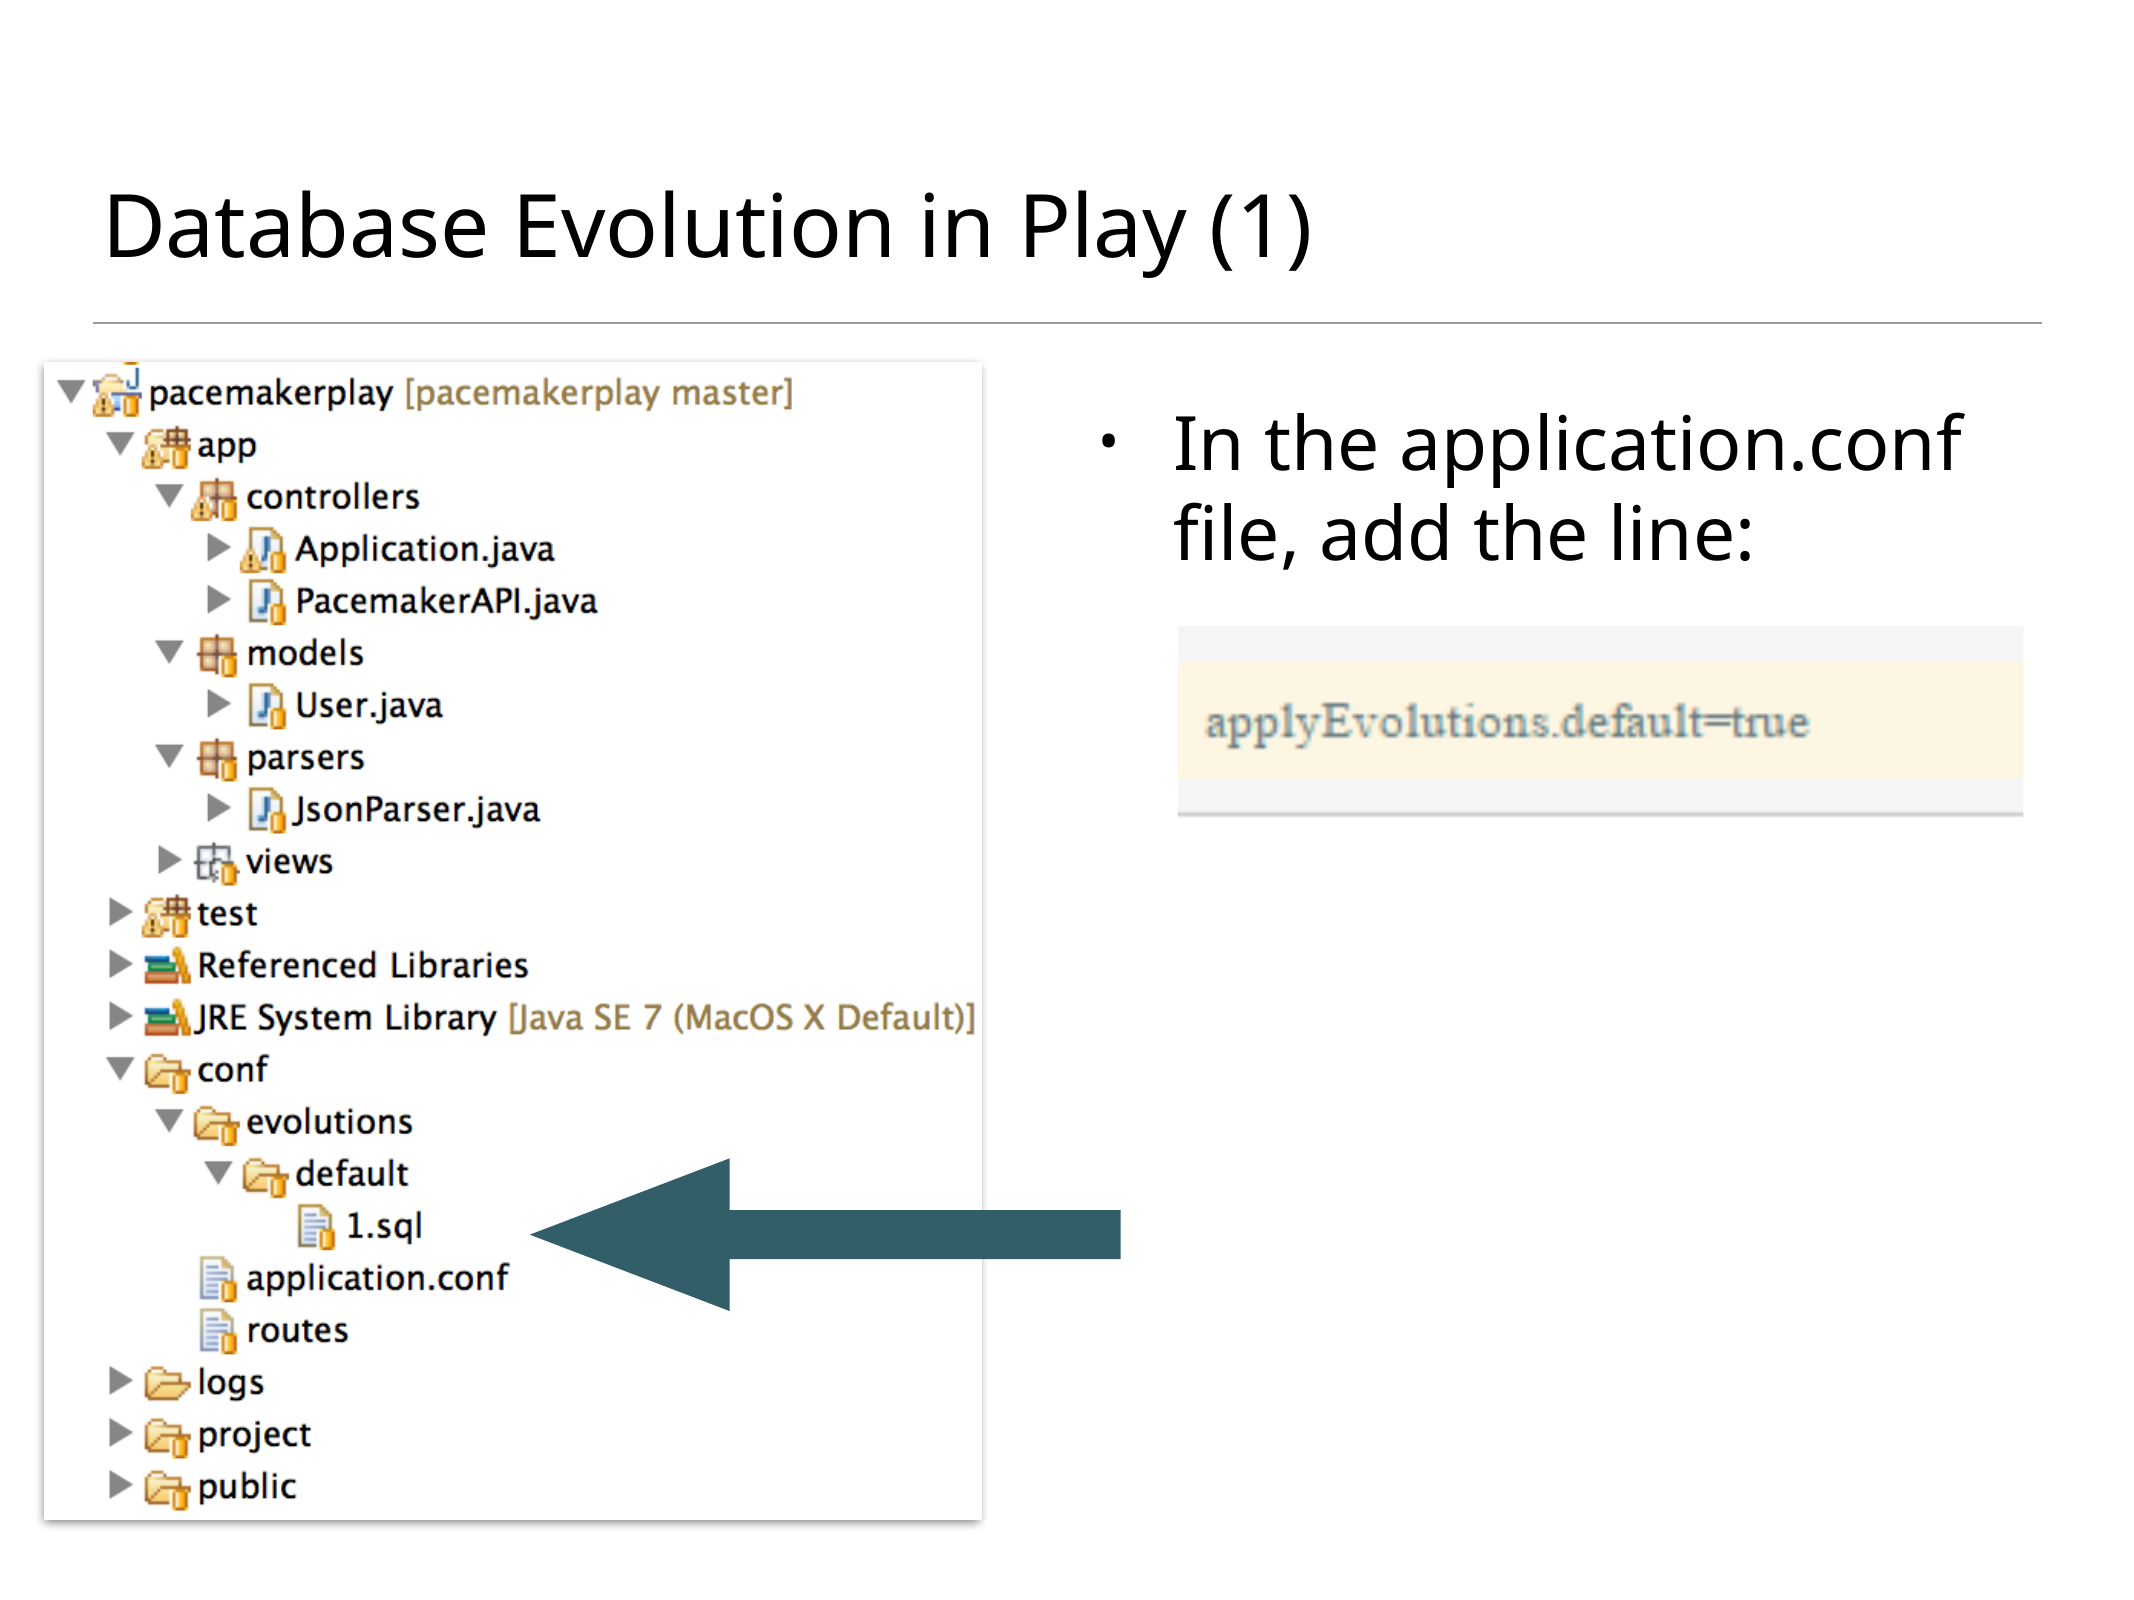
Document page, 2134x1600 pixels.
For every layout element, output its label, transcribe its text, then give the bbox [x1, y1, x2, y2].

picture [44, 362, 982, 1520]
list In the application.conf file, add the line: [1089, 386, 1976, 663]
picture [1177, 626, 2024, 824]
text_box [982, 1210, 1121, 1260]
title Database Evolution in Play (1) [93, 53, 2041, 284]
